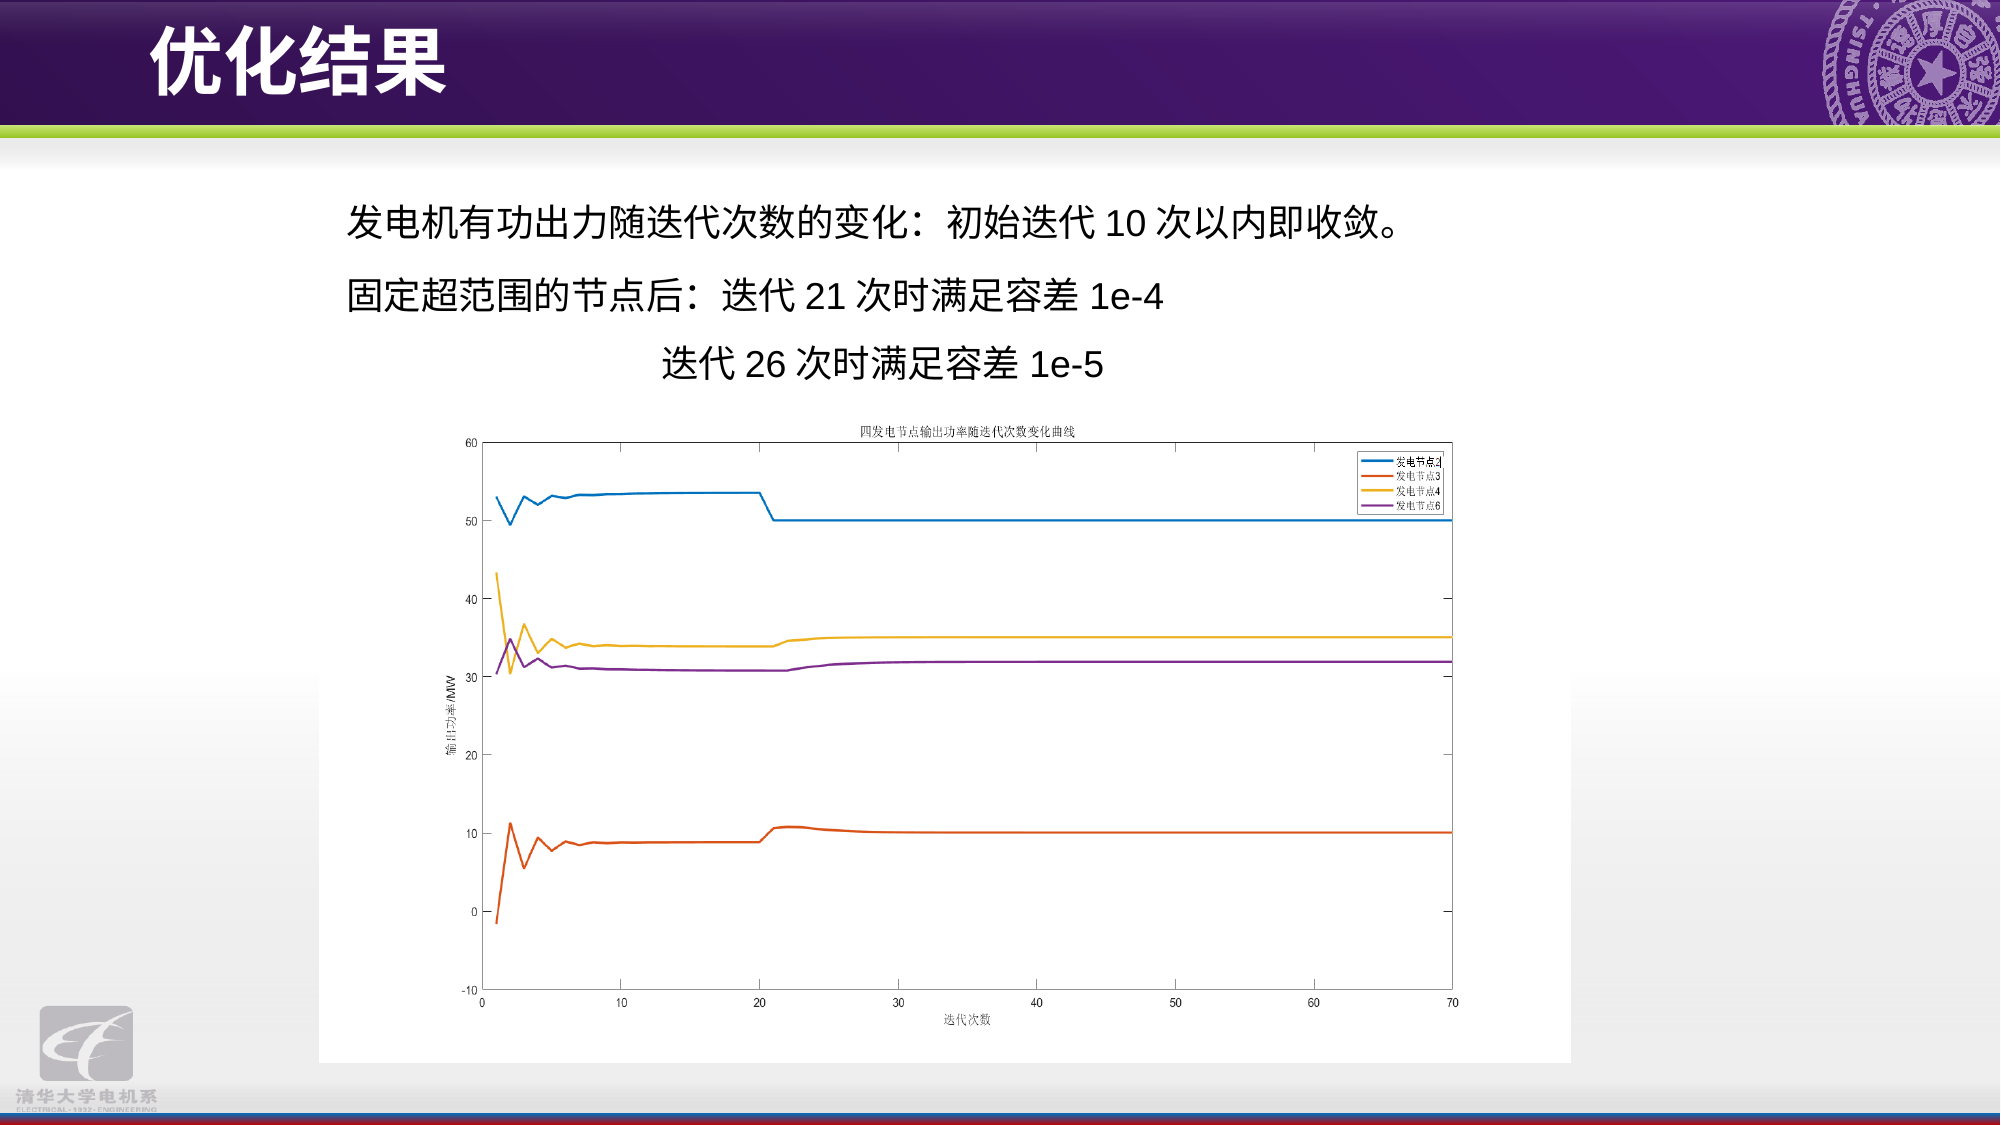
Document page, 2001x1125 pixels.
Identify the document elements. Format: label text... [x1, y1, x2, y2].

text_box 固定超范围的节点后：迭代21次时满足容差1e-4 迭代26次时满足容差1e-5 [331, 270, 1222, 390]
text_box 优化结果 [86, 7, 512, 114]
picture [319, 391, 1571, 1064]
text_box 发电机有功出力随迭代次数的变化：初始迭代10次以内即收敛。 [331, 191, 1488, 270]
